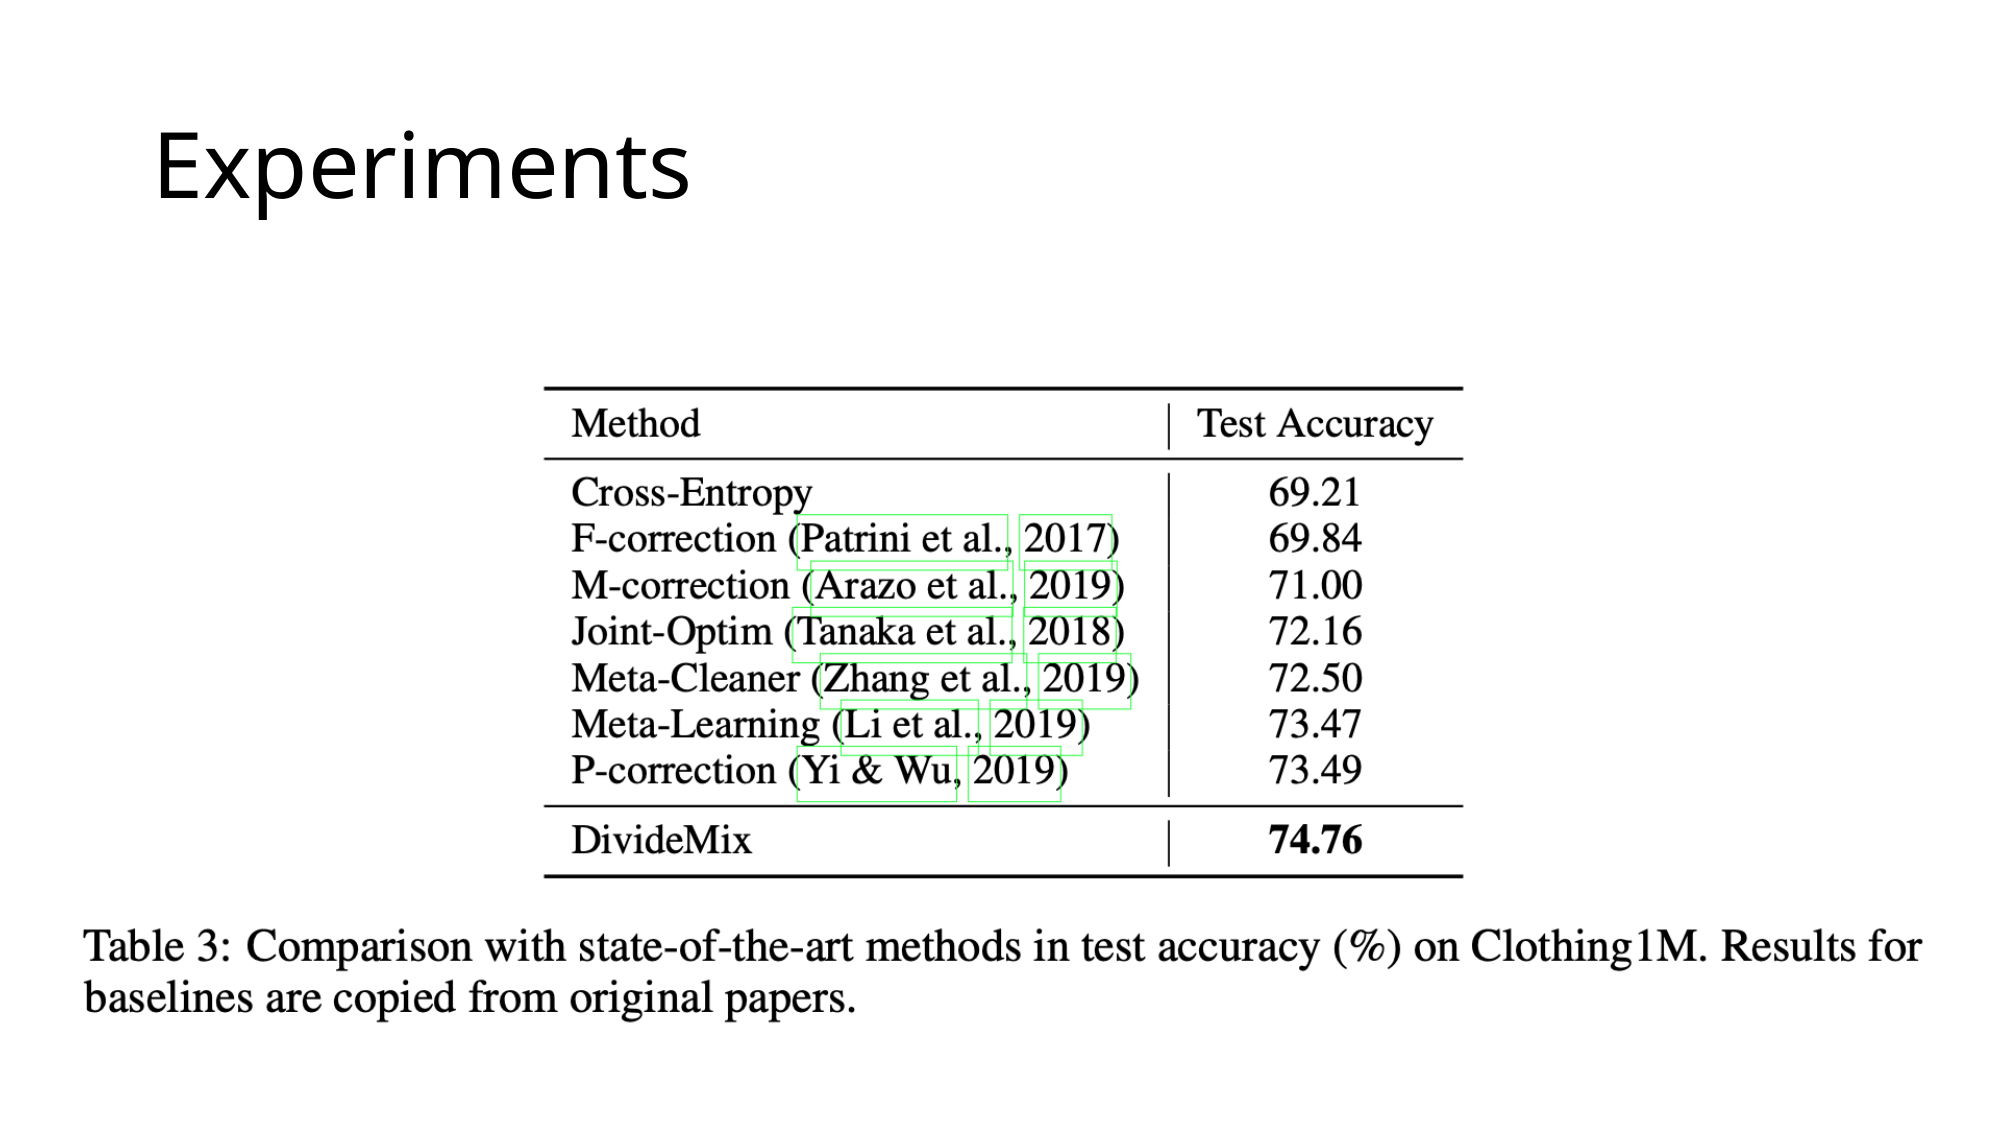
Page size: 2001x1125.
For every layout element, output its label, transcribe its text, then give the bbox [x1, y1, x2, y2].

picture [61, 372, 1939, 1036]
title Experiments [137, 59, 1863, 278]
